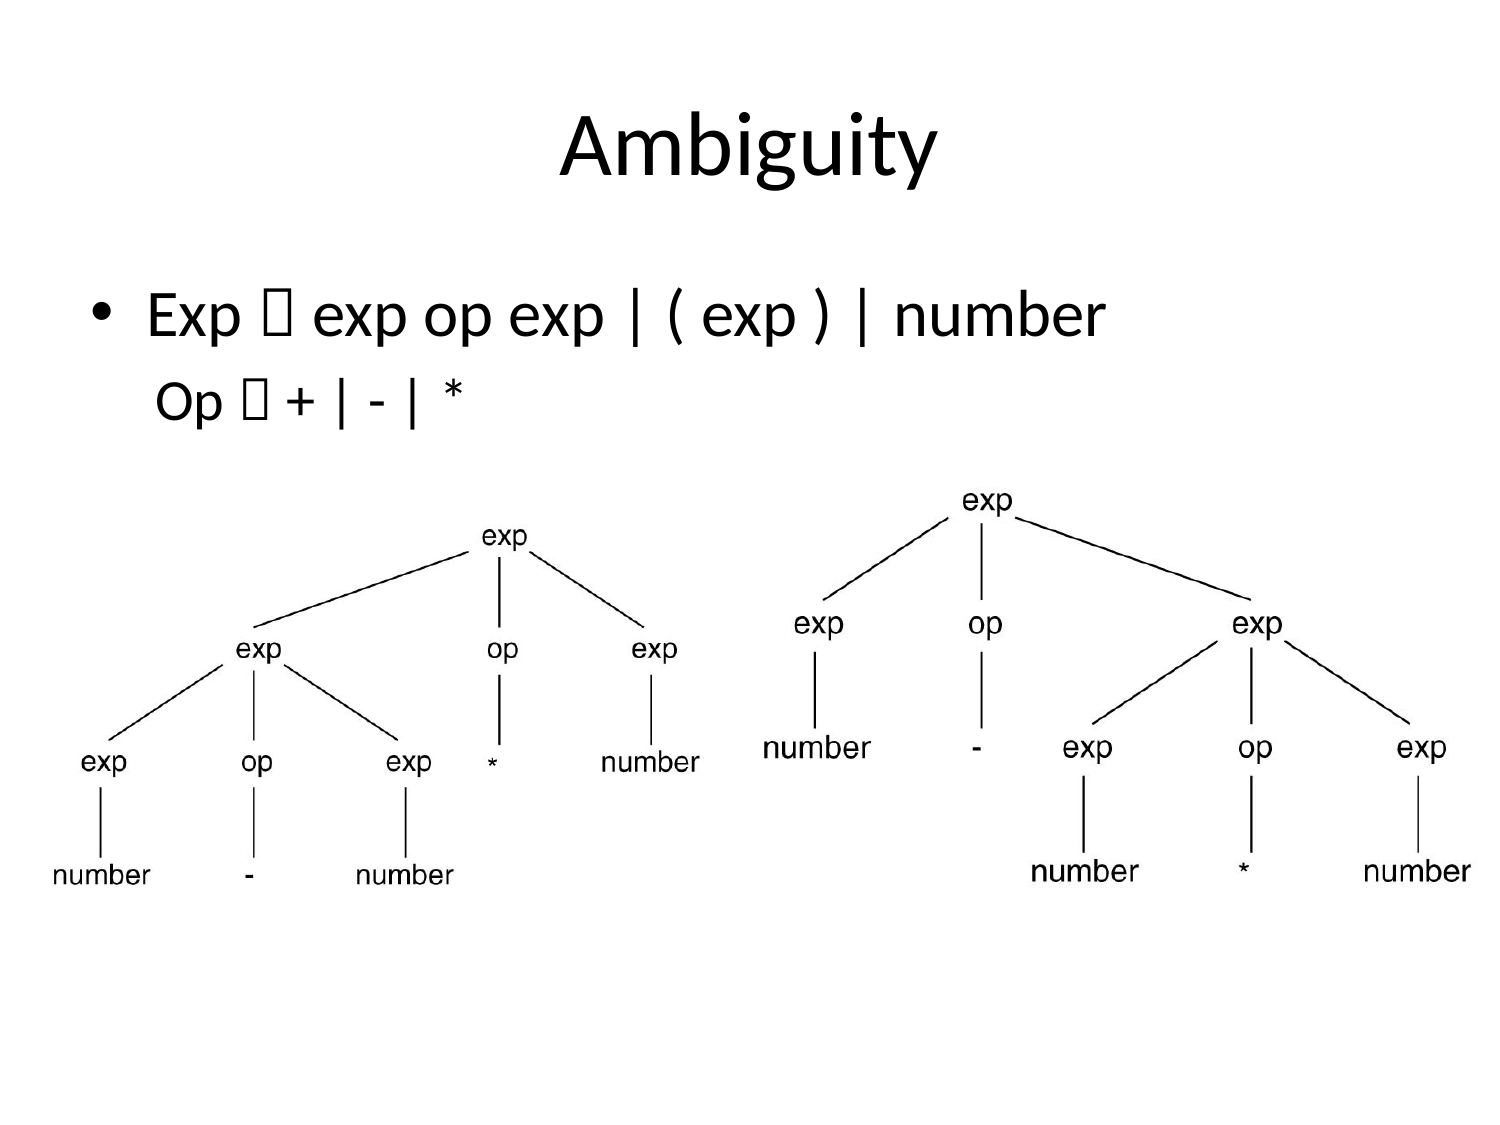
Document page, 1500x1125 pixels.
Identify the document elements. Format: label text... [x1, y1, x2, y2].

list Exp  exp op exp | ( exp ) | number Op  + | - | * [75, 262, 1425, 1005]
picture [49, 524, 705, 888]
title Ambiguity [75, 45, 1425, 233]
picture [762, 487, 1477, 888]
